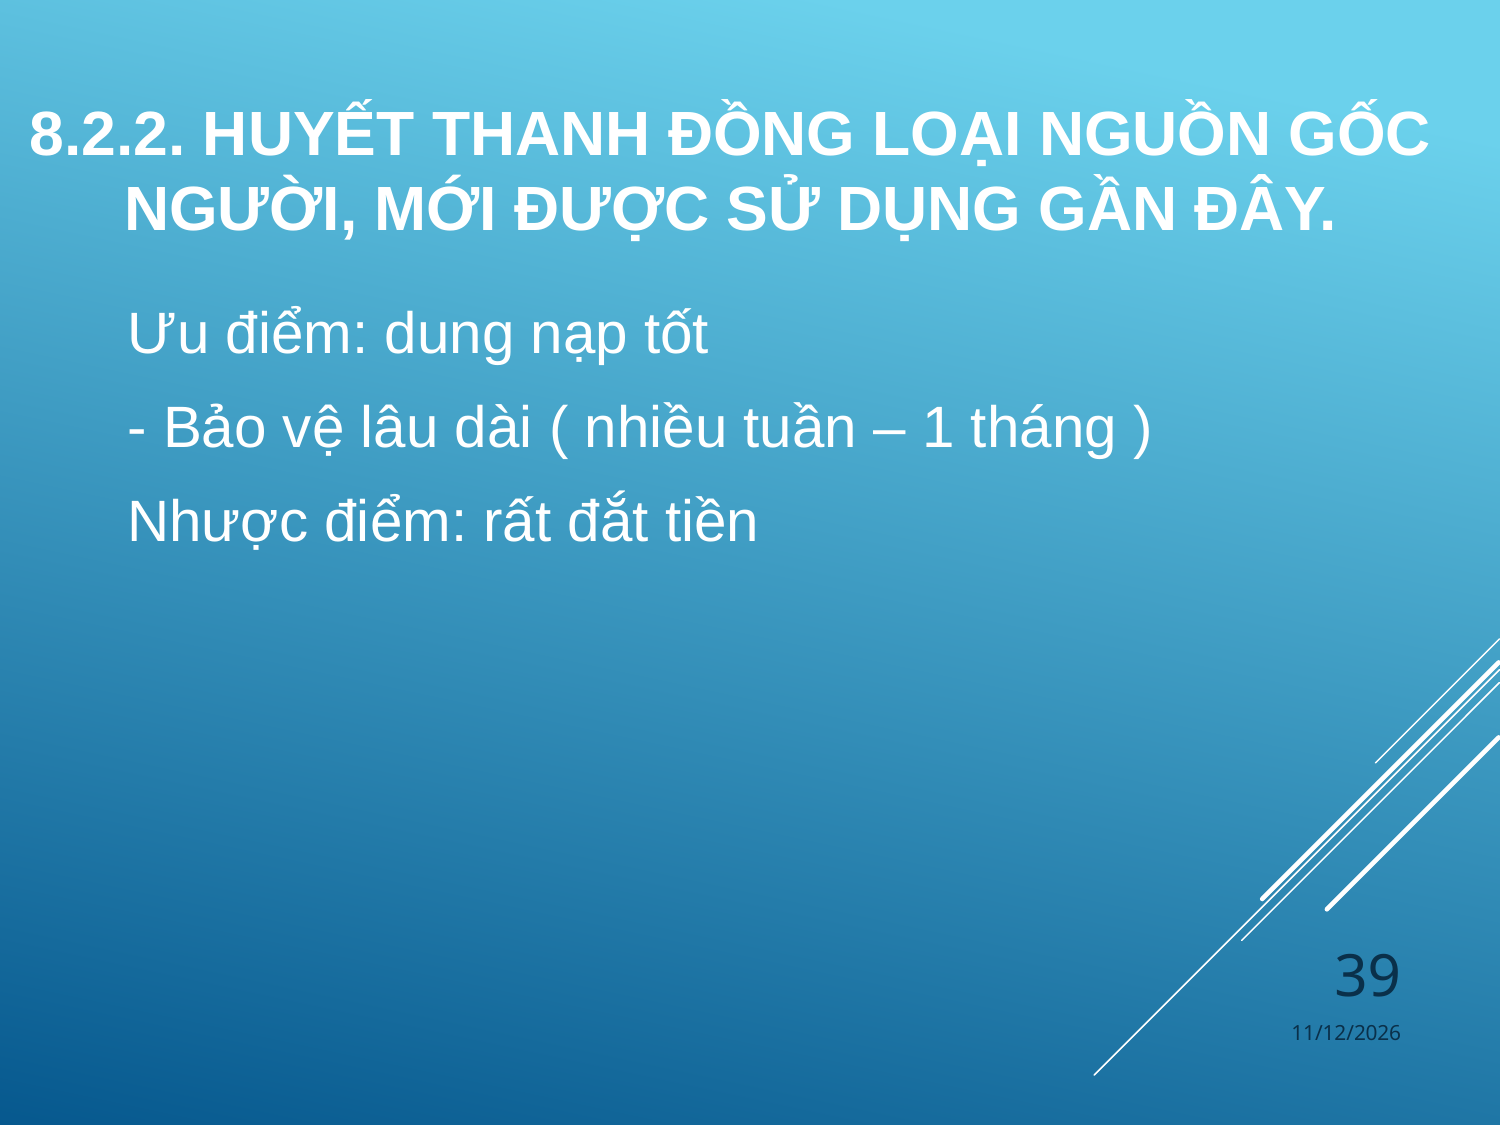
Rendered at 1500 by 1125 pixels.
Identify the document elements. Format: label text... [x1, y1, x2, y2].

slide_number 39 [1275, 915, 1416, 1025]
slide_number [1218, 1012, 1416, 1073]
title 8.2.2. Huyết thanh đồng loại nguồn gốc người, mới được sử dụng gần đây. [0, 75, 1463, 325]
list Ưu điểm: dung nạp tốt - Bảo vệ lâu dài ( nhiều tuần – 1 tháng ) Nhược điểm: rất đắt tiền [112, 287, 1325, 688]
